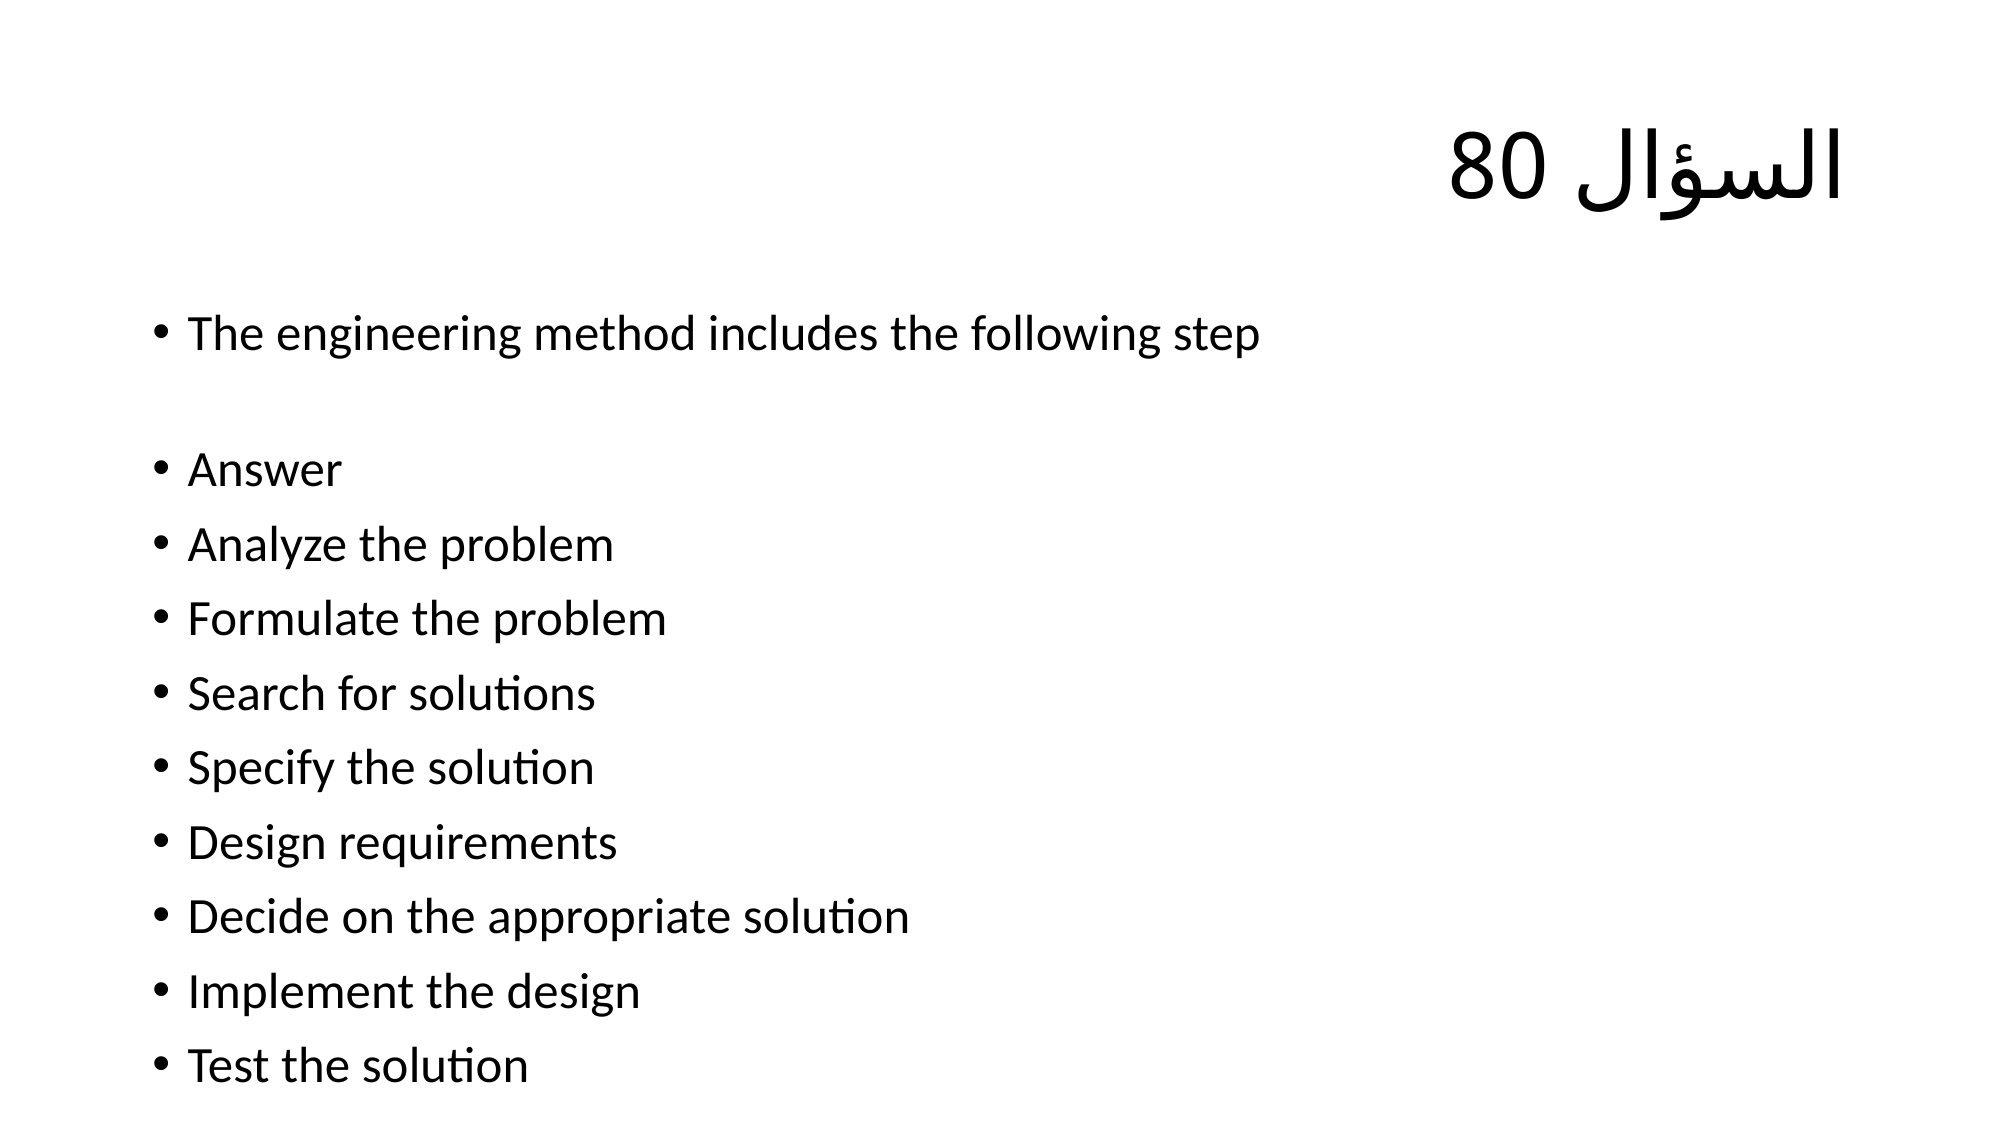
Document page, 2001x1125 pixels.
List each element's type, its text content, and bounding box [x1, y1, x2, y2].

list The engineering method includes the following step Answer Analyze the problem Formulate the problem Search for solutions Specify the solution Design requirements Decide on the appropriate solution Implement the design Test the solution [137, 299, 1863, 1103]
title السؤال 80 [137, 59, 1863, 278]
